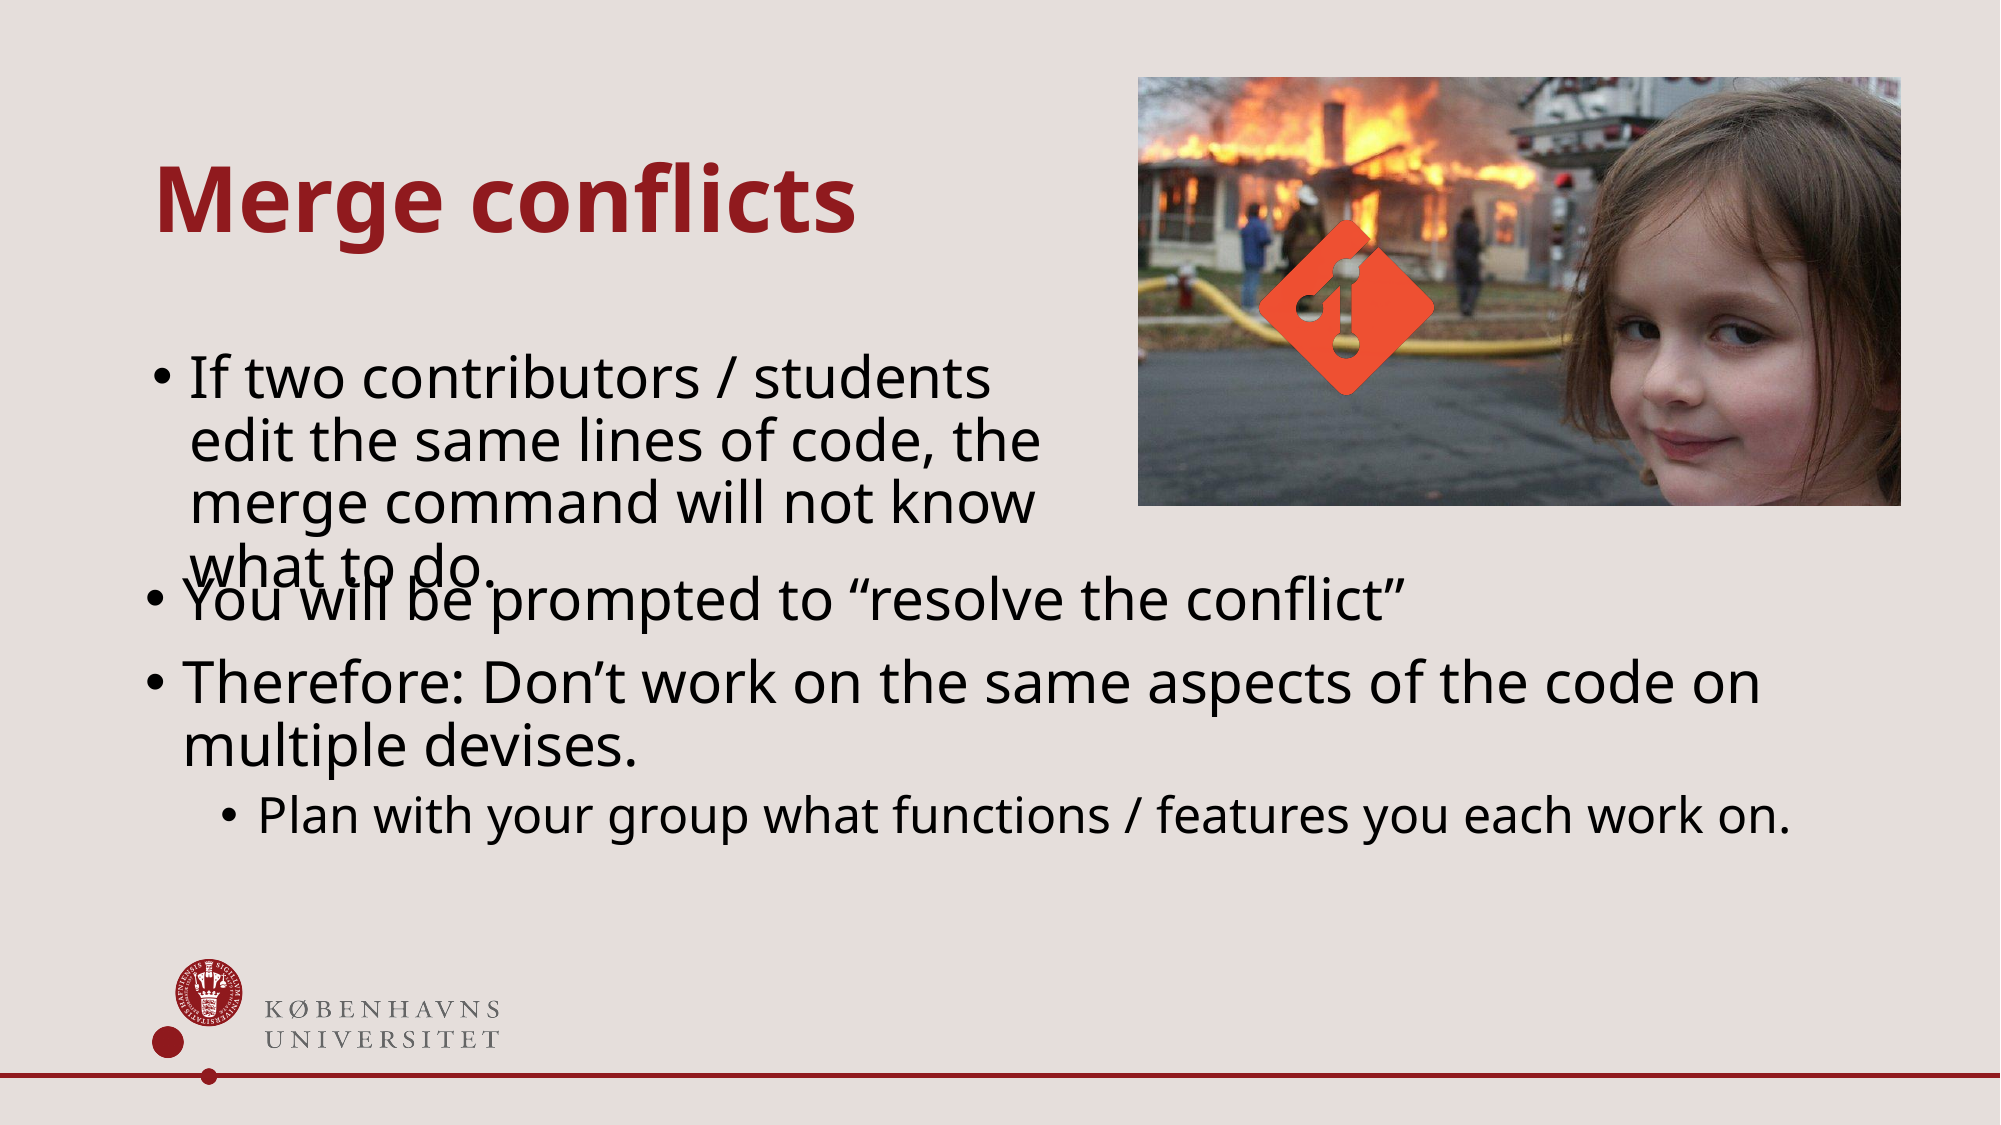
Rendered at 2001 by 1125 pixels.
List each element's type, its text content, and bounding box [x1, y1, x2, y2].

text_box You will be prompted to “resolve the conflict” Therefore: Don’t work on the same aspects of the code on multiple devises. Plan with your group what functions / features you each work on. [130, 562, 1918, 874]
picture [1137, 76, 1902, 507]
picture [137, 952, 521, 1073]
title Merge conflicts [137, 146, 1137, 331]
picture [137, 1078, 521, 1096]
list If two contributors / students edit the same lines of code, the merge command will not know what to do. [137, 340, 1121, 562]
